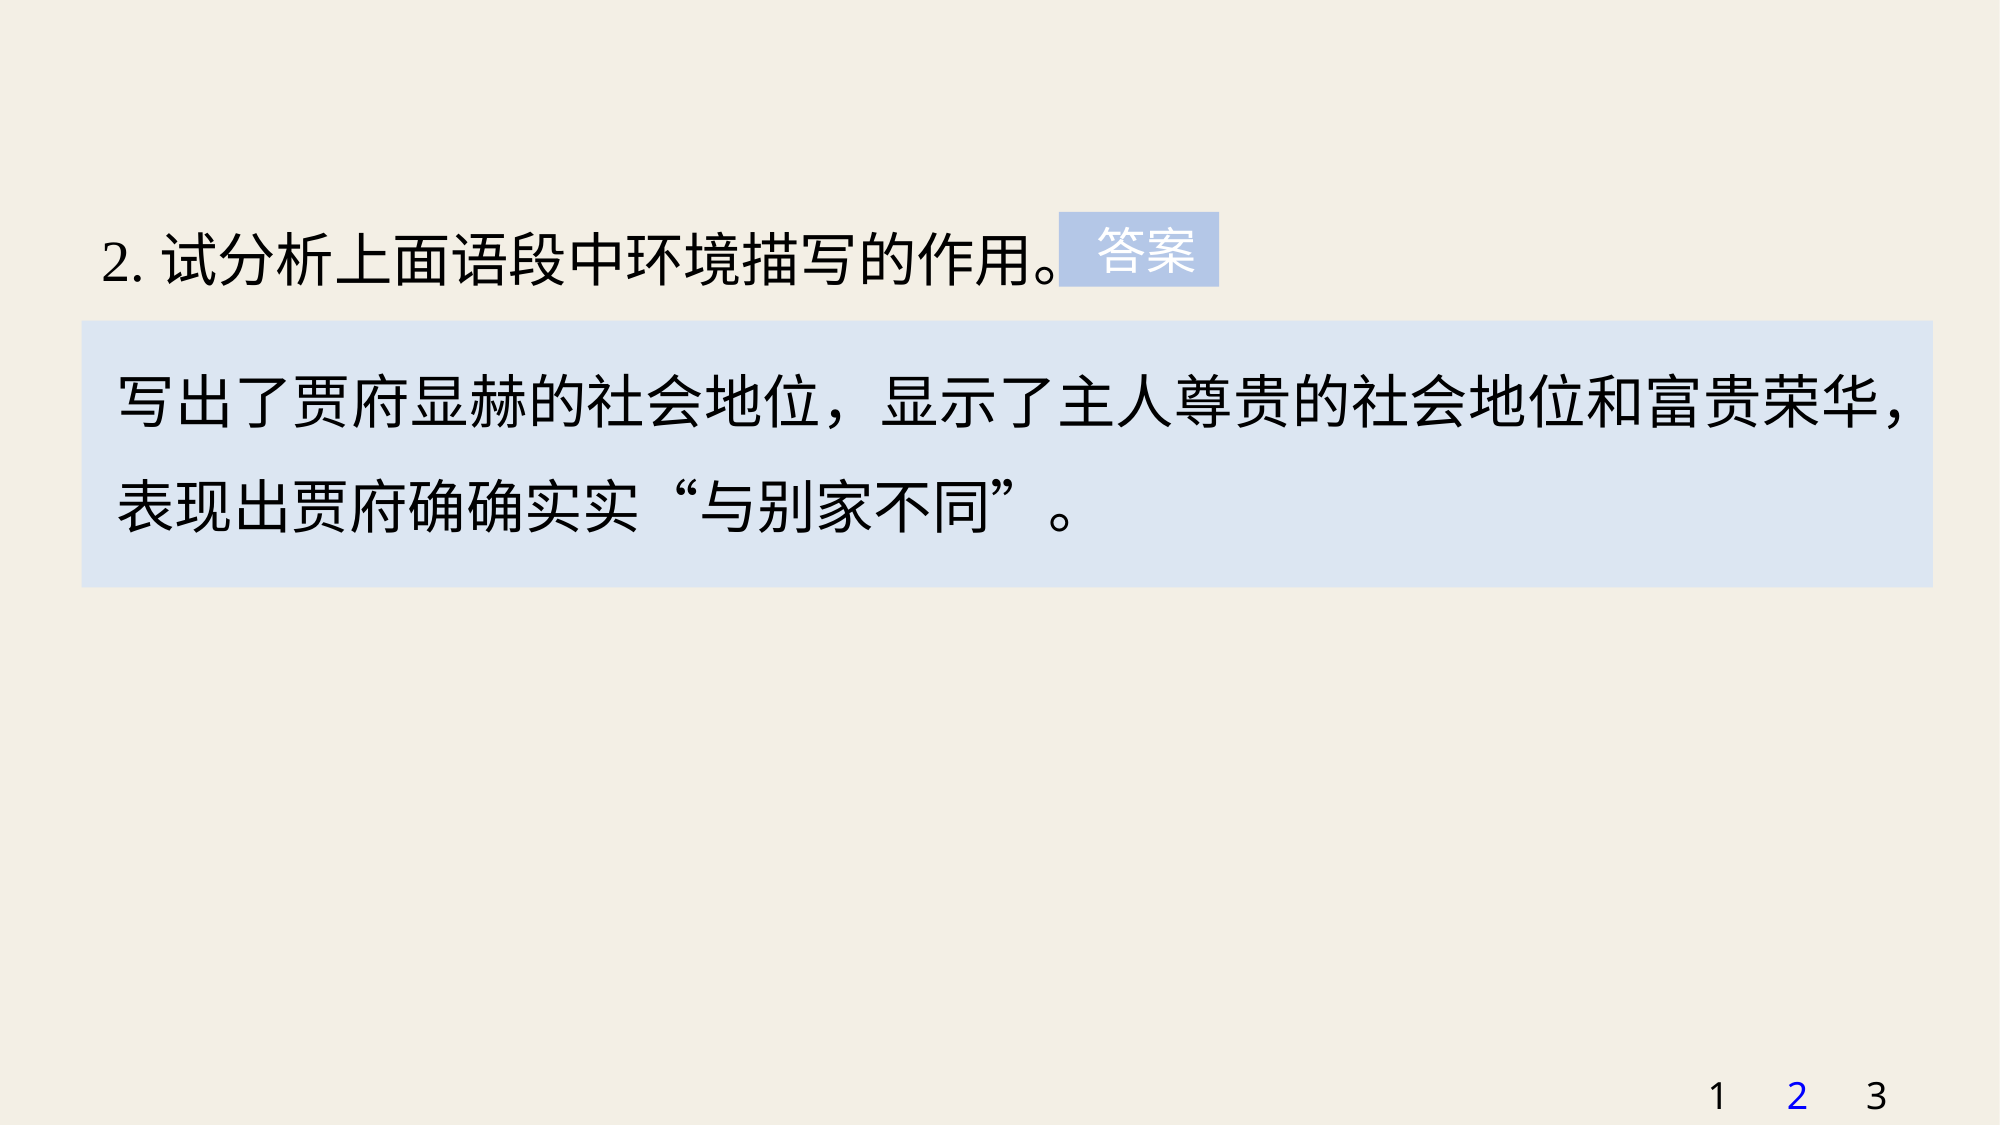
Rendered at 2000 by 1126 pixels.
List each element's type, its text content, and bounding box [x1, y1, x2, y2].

text_box 写出了贾府显赫的社会地位，显示了主人尊贵的社会地位和富贵荣华，表现出贾府确确实实“与别家不同”。 [96, 320, 1900, 551]
text_box 3 [1844, 1046, 1910, 1126]
text_box 2.试分析上面语段中环境描写的作用。 [81, 178, 1922, 304]
text_box 答案 [1058, 211, 1220, 287]
text_box 1 [1685, 1046, 1751, 1126]
text_box [81, 320, 1933, 588]
text_box 2 [1765, 1046, 1830, 1126]
